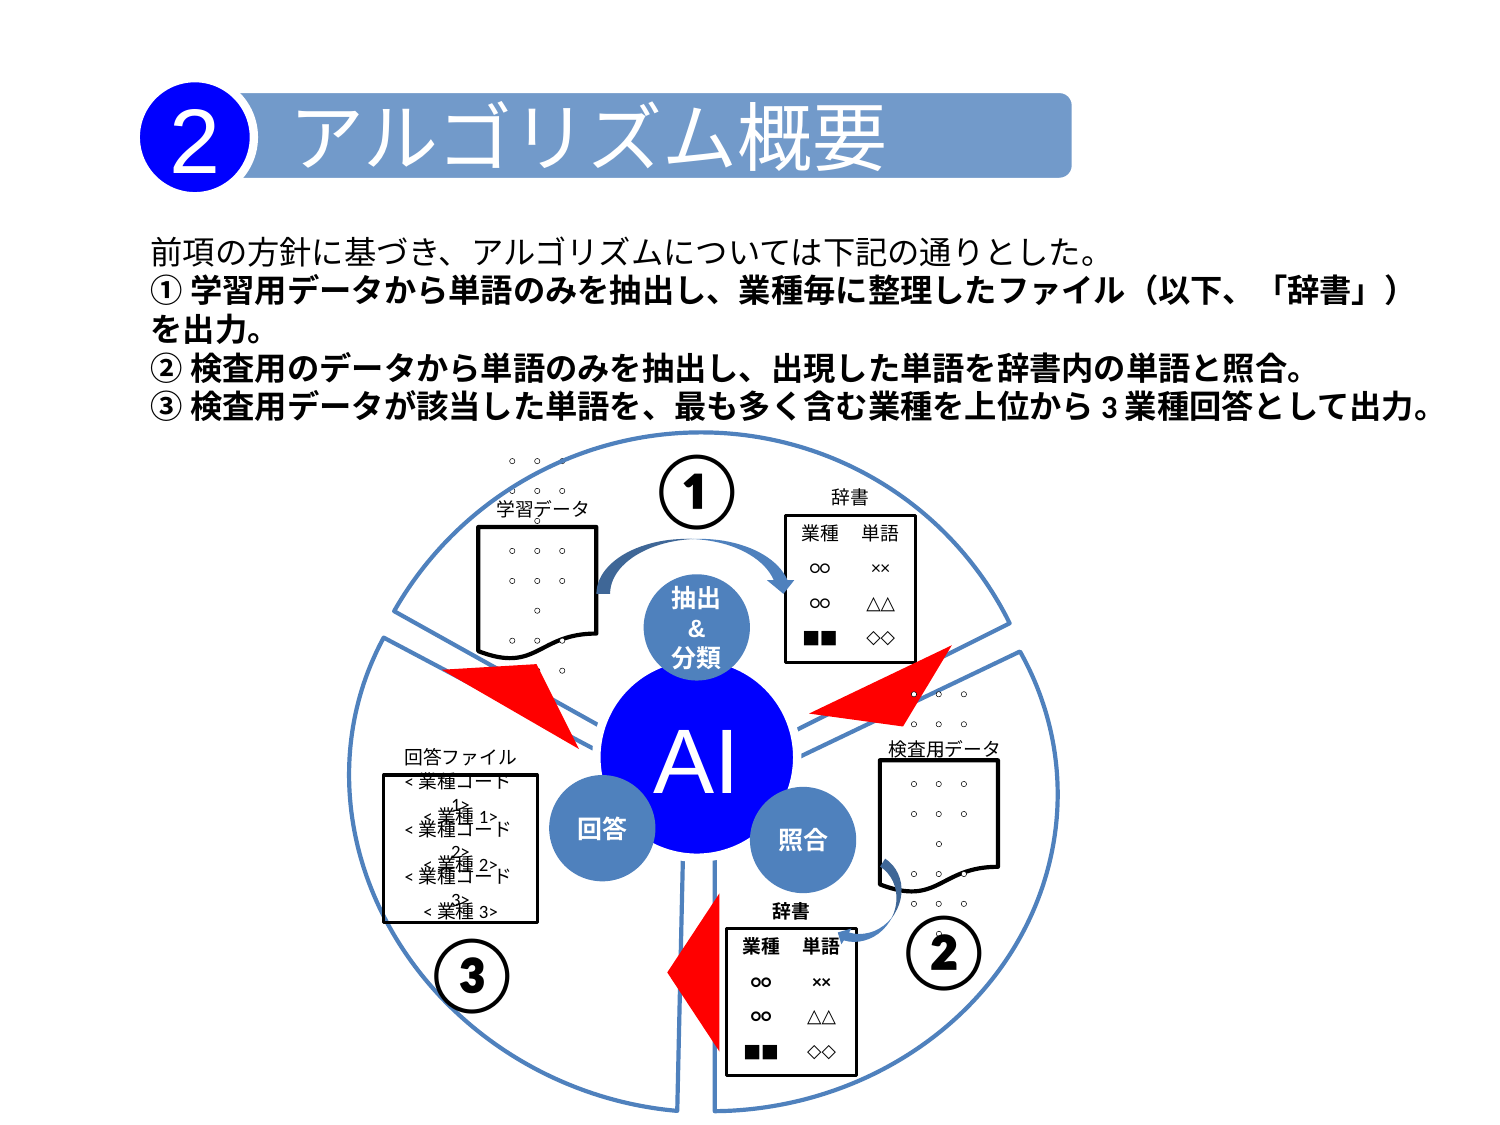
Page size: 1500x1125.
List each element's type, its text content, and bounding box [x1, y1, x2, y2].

text_box [889, 649, 1060, 956]
text_box [917, 505, 1012, 657]
text_box 抽出 & 分類 [643, 574, 750, 681]
text_box [793, 724, 894, 931]
text_box ③ [405, 950, 539, 990]
text_box [859, 856, 904, 944]
text_box 辞書 [783, 478, 917, 515]
text_box ① [630, 466, 764, 505]
text_box 学習データ [476, 489, 610, 529]
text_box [785, 514, 916, 663]
text_box [665, 891, 722, 1054]
text_box ・・・・・・・ ・・・・・・・ ・・・・・・・ [877, 774, 1001, 894]
text_box <業種コード1> [382, 773, 539, 797]
text_box <業種コード3> [382, 867, 539, 891]
text_box AI [596, 664, 798, 858]
text_box 回答ファイル [382, 738, 539, 773]
text_box <業種2> [382, 844, 539, 867]
text_box 辞書 [724, 891, 858, 930]
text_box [135, 77, 1076, 197]
text_box [712, 938, 1005, 1114]
text_box <業種コード2> [382, 820, 539, 844]
text_box 前項の方針に基づき、アルゴリズムについては下記の通りとした。 ①学習用データから単語のみを抽出し、業種毎に整理したファイル（以下、「辞書」）を出力。 ②検査用のデータから単語のみを抽出し、出現した単語を辞書内の単語と照合。 ③検査用データが該当した単語を、最も多く含む業種を上位から3業種回答として出力。 [135, 208, 1435, 450]
text_box 照合 [749, 786, 857, 891]
text_box [806, 643, 954, 724]
text_box <業種1> [382, 797, 539, 820]
text_box [392, 430, 891, 734]
text_box 検査用データ [866, 723, 1024, 774]
text_box ② [878, 927, 1012, 966]
text_box 回答 [549, 775, 656, 882]
text_box [439, 662, 581, 751]
text_box <業種3> [382, 891, 539, 931]
text_box [712, 844, 785, 930]
text_box [346, 635, 685, 1113]
text_box [594, 536, 780, 596]
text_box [726, 928, 857, 1077]
